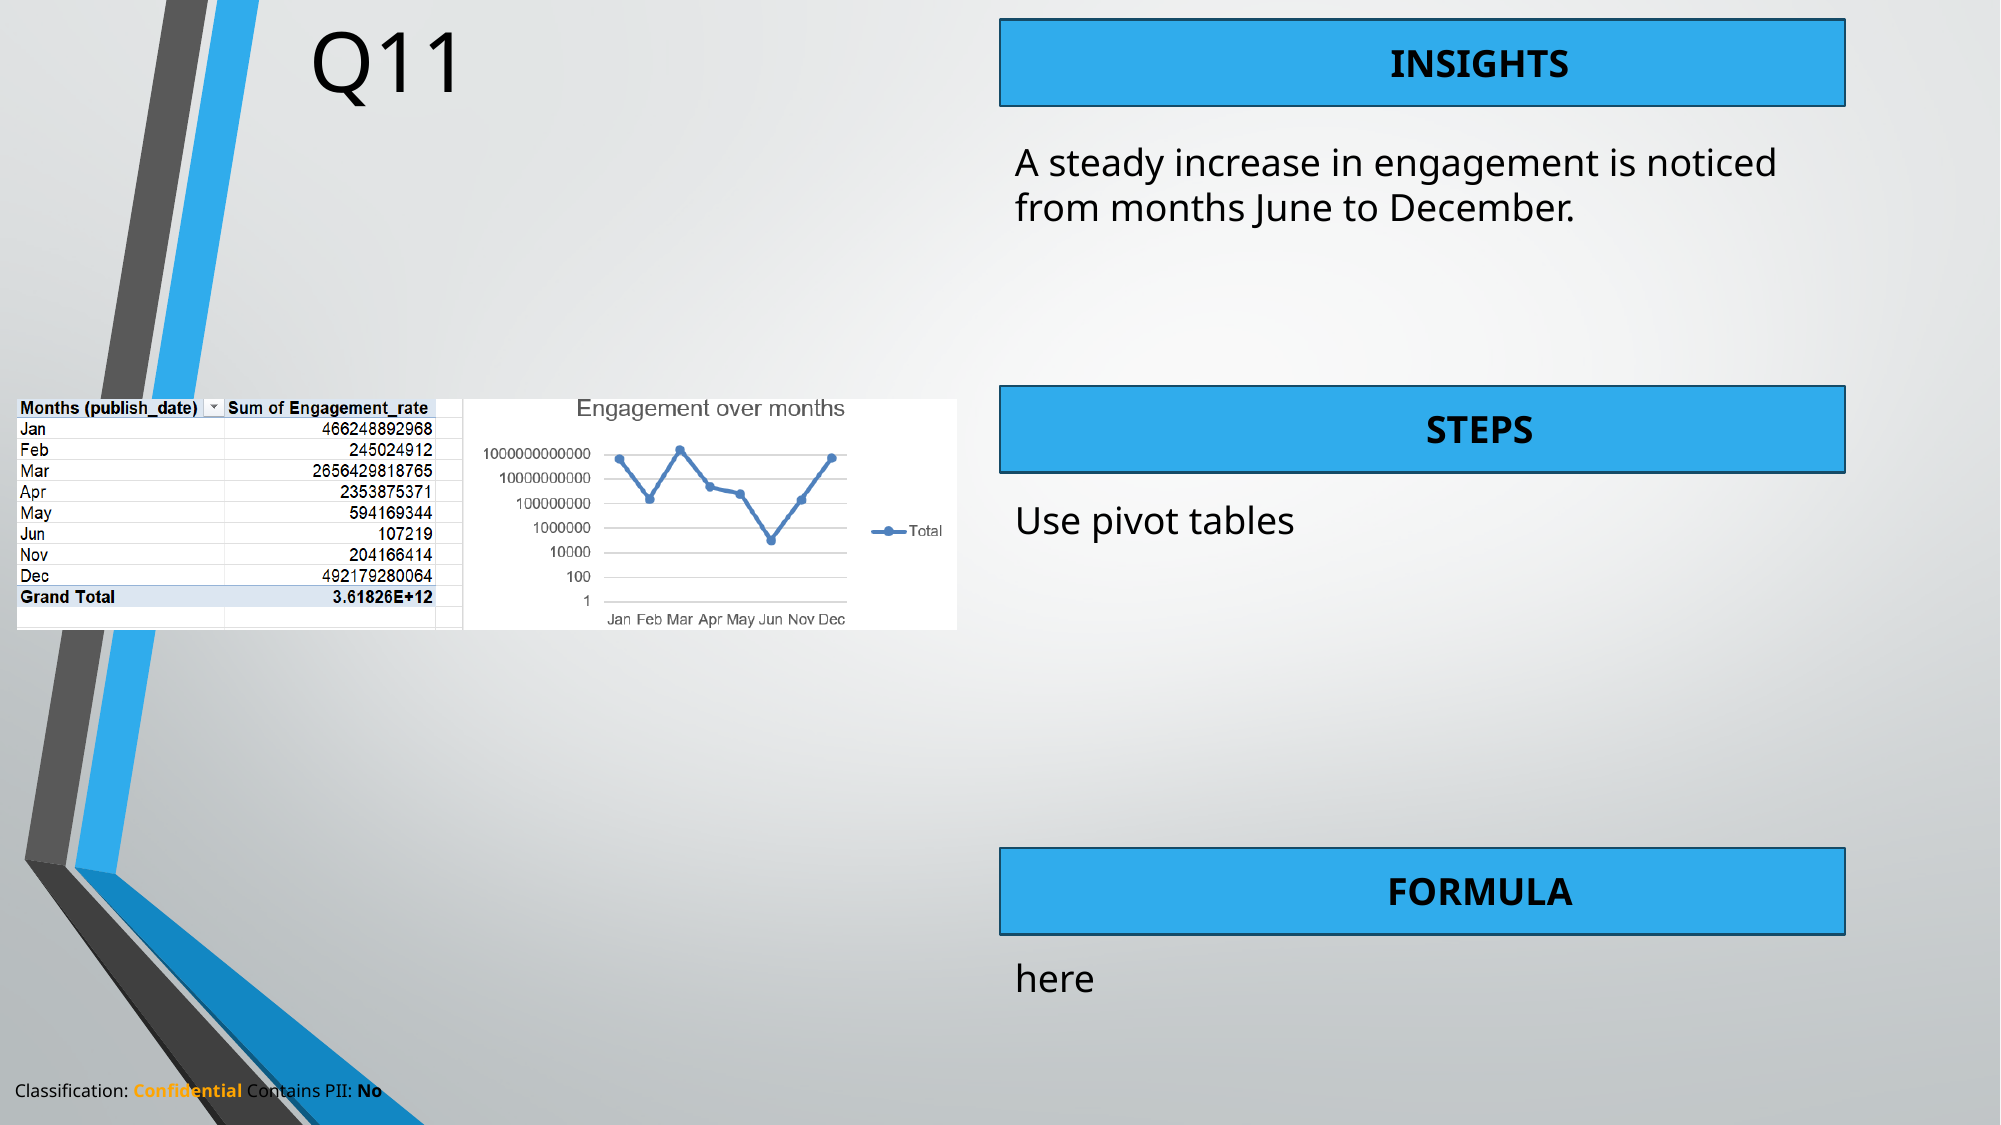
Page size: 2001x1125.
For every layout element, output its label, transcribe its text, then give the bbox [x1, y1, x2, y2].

title Q11 [243, 0, 537, 119]
text_box [999, 847, 1846, 936]
text_box Use pivot tables [999, 489, 1845, 550]
text_box FORMULA [1196, 860, 1764, 921]
text_box STEPS [1196, 399, 1764, 459]
text_box [999, 18, 1846, 107]
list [17, 398, 957, 630]
text_box A steady increase in engagement is noticed from months June to December. [999, 131, 1845, 237]
text_box [999, 385, 1846, 474]
text_box INSIGHTS [1196, 32, 1764, 93]
text_box here [999, 947, 1862, 1008]
